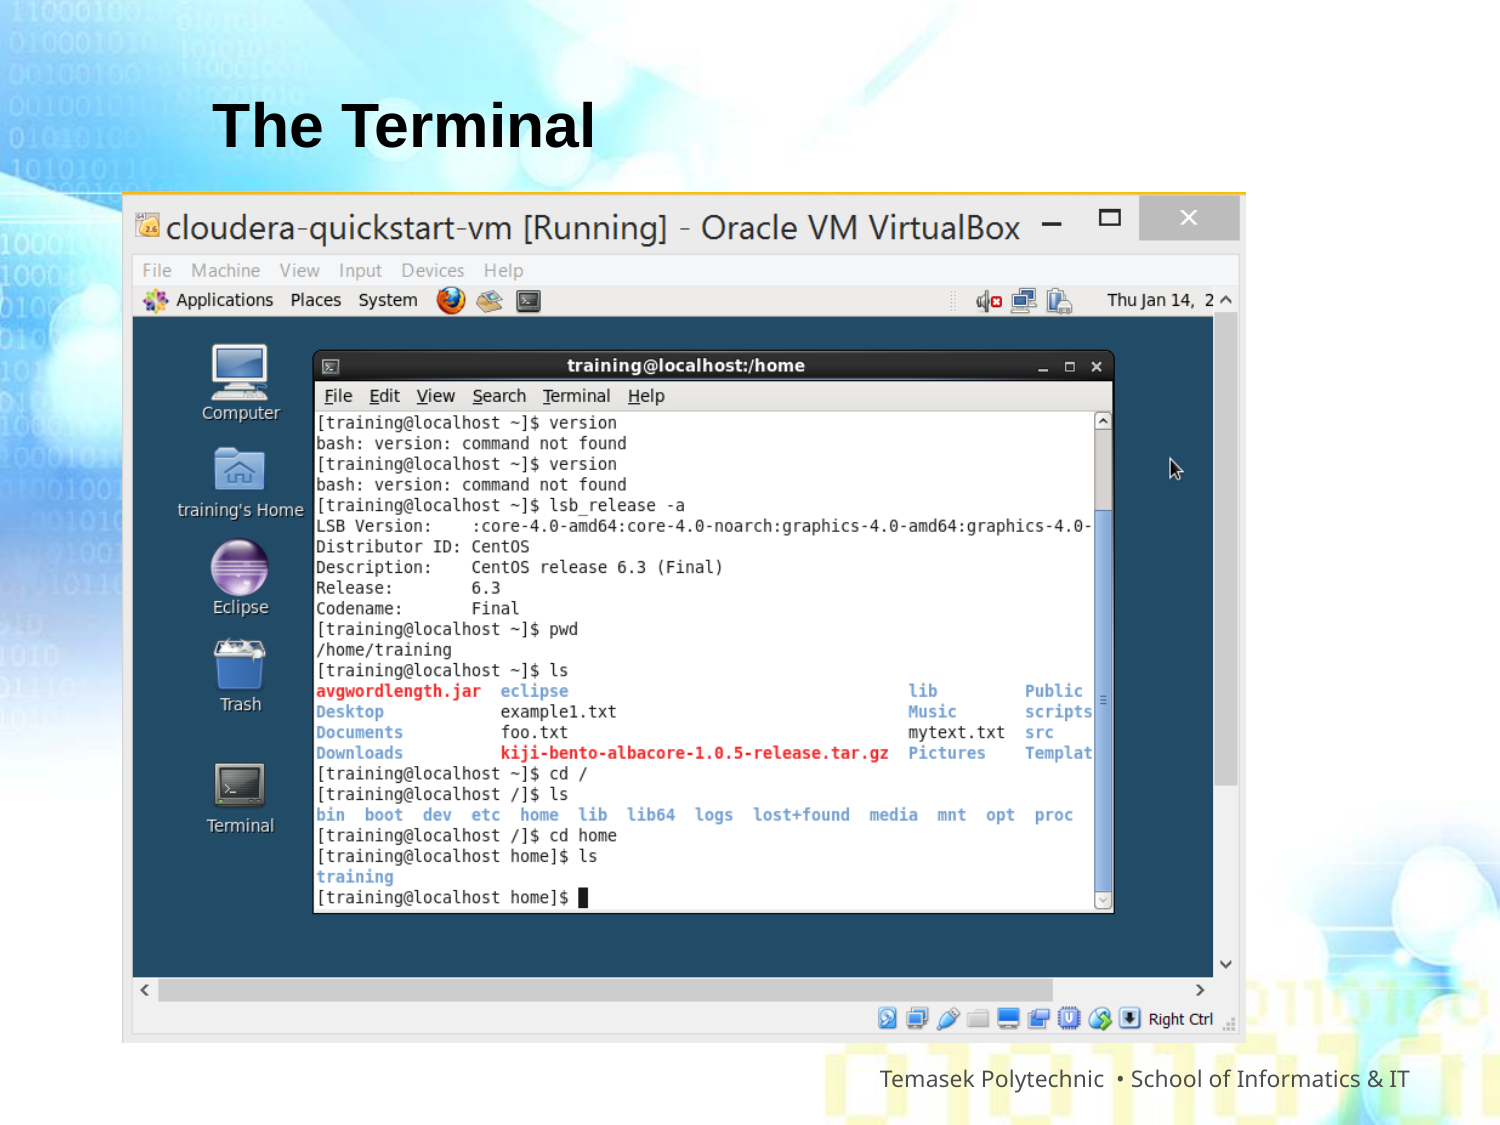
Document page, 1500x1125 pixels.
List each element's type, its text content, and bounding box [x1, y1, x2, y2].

picture [0, 0, 1500, 1125]
title The Terminal [197, 45, 1436, 200]
